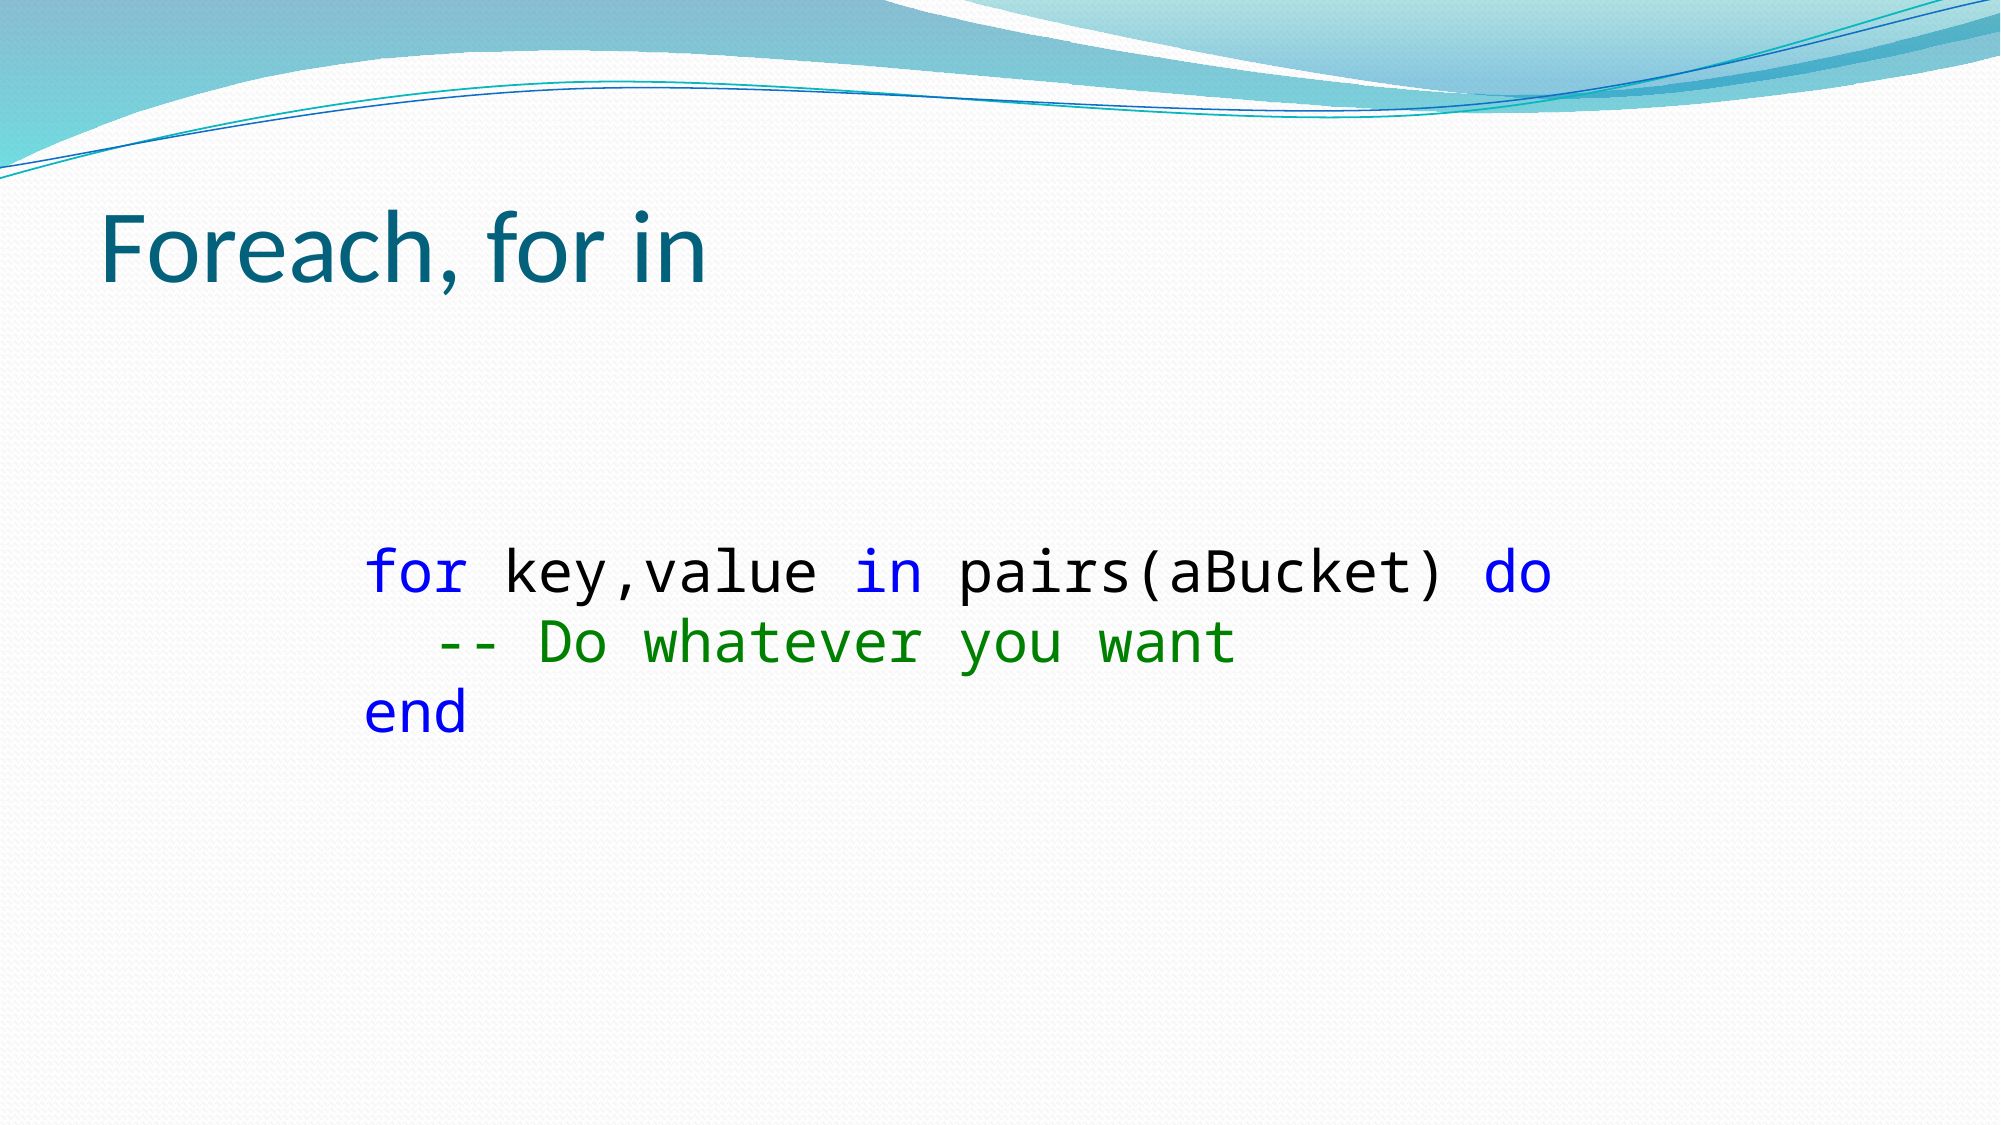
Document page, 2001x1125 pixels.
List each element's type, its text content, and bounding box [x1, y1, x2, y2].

title Foreach, for in [99, 115, 1900, 303]
text_box for key,value in pairs(aBucket) do -- Do whatever you want end [348, 527, 1652, 752]
